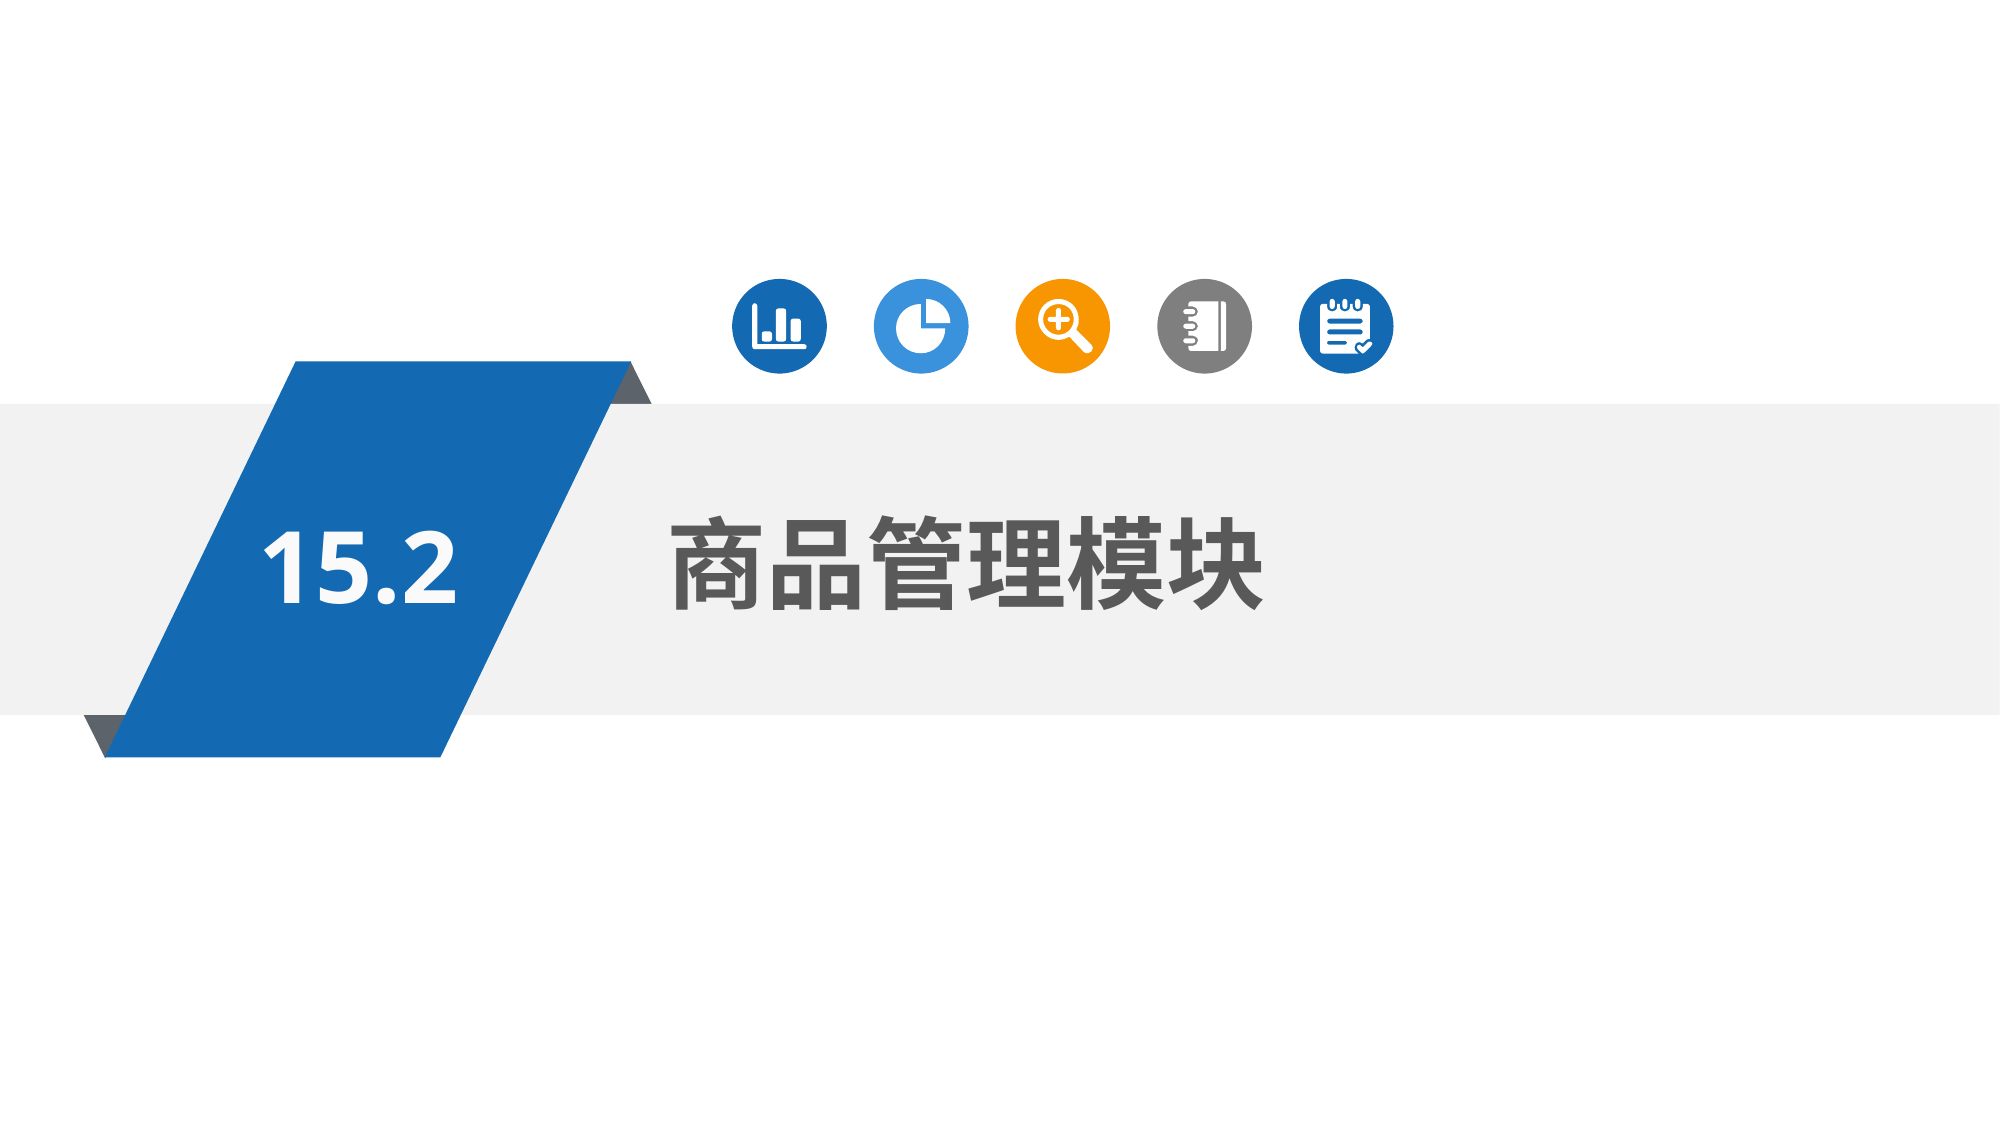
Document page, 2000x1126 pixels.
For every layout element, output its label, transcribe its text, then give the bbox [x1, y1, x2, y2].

text_box 商品管理模块 [651, 494, 1756, 630]
text_box 15.2 [243, 496, 528, 632]
